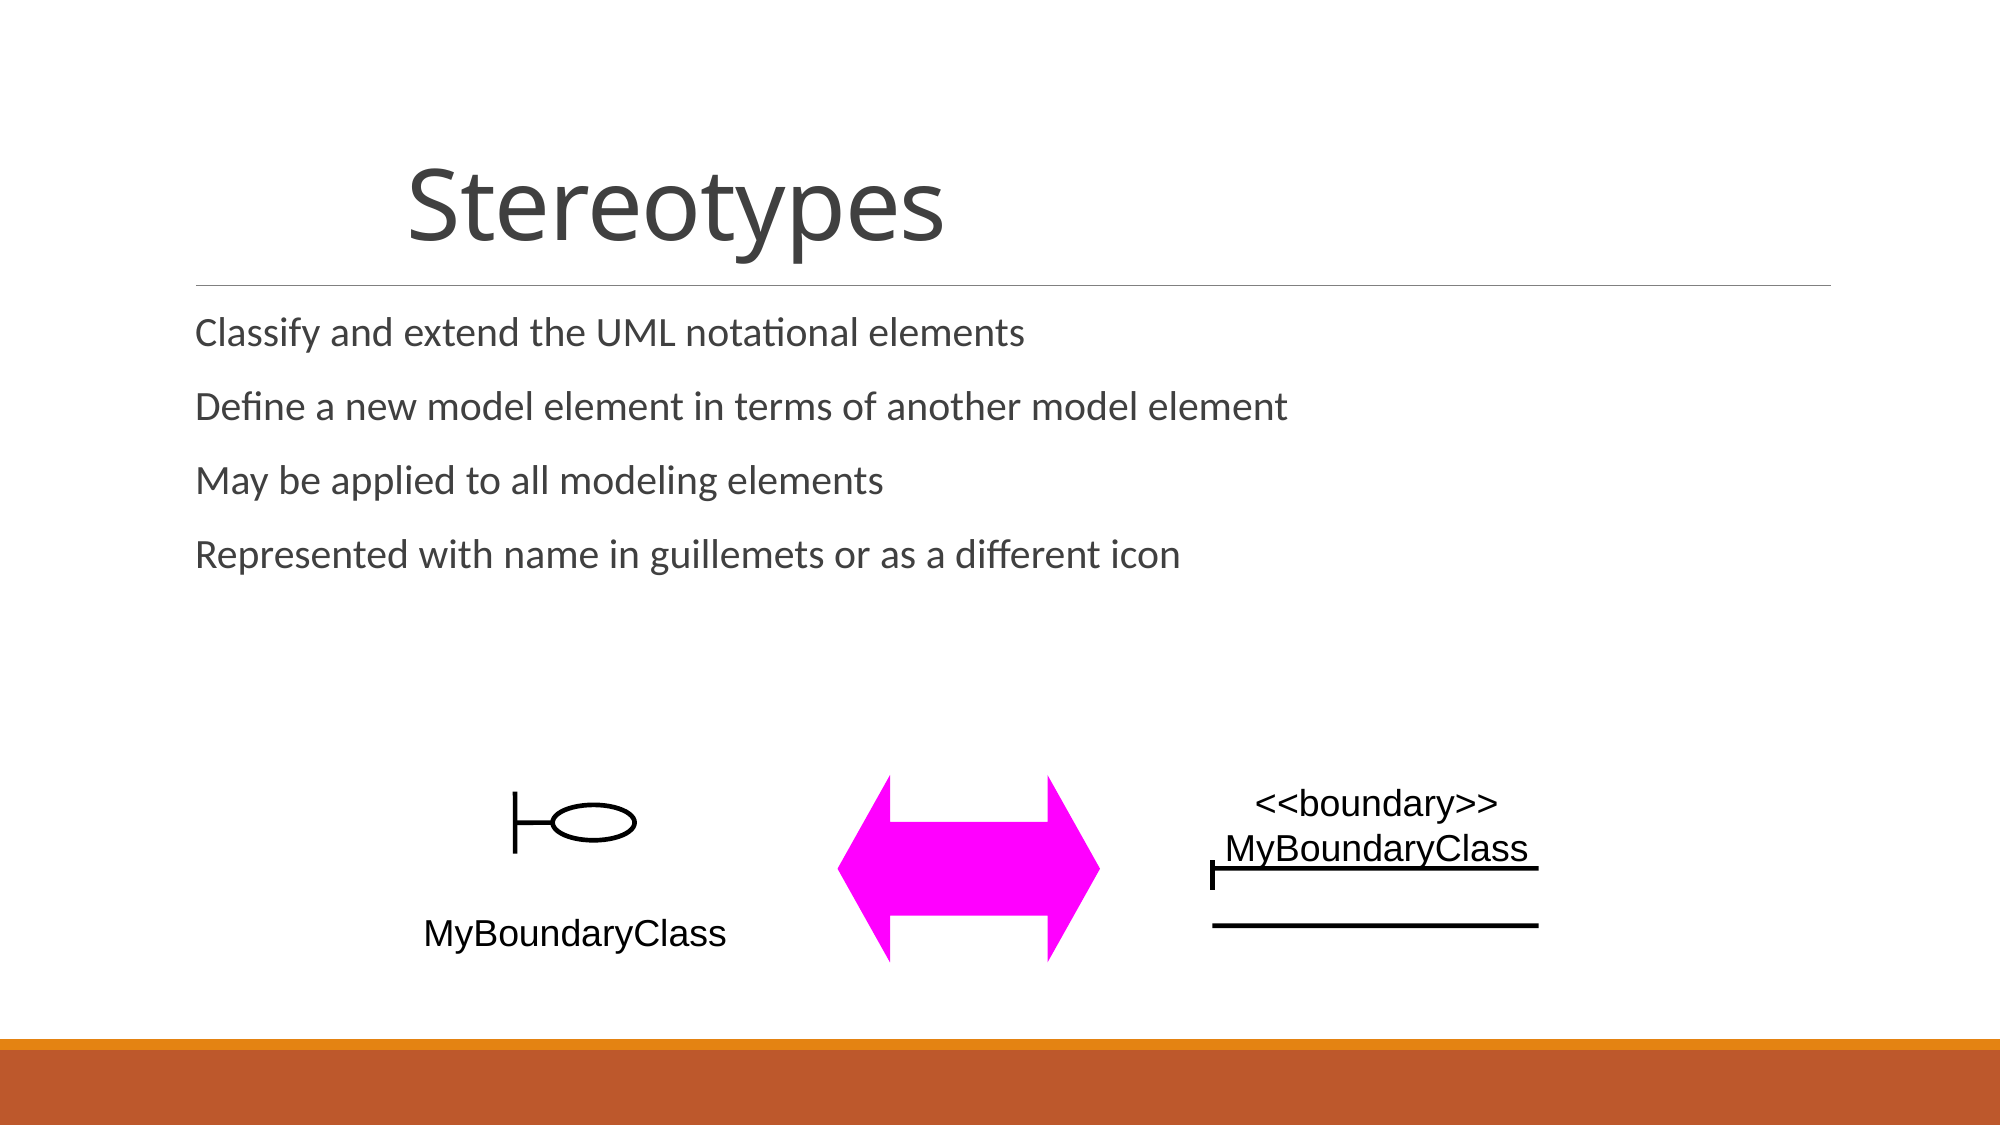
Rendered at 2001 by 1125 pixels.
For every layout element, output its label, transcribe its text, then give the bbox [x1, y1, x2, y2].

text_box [1211, 778, 1540, 927]
list Classify and extend the UML notational elements Define a new model element in terms of another model element May be applied to all modeling elements Represented with name in guillemets or as a different icon [180, 302, 1830, 963]
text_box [399, 791, 751, 964]
title Stereotypes [391, 152, 1433, 269]
